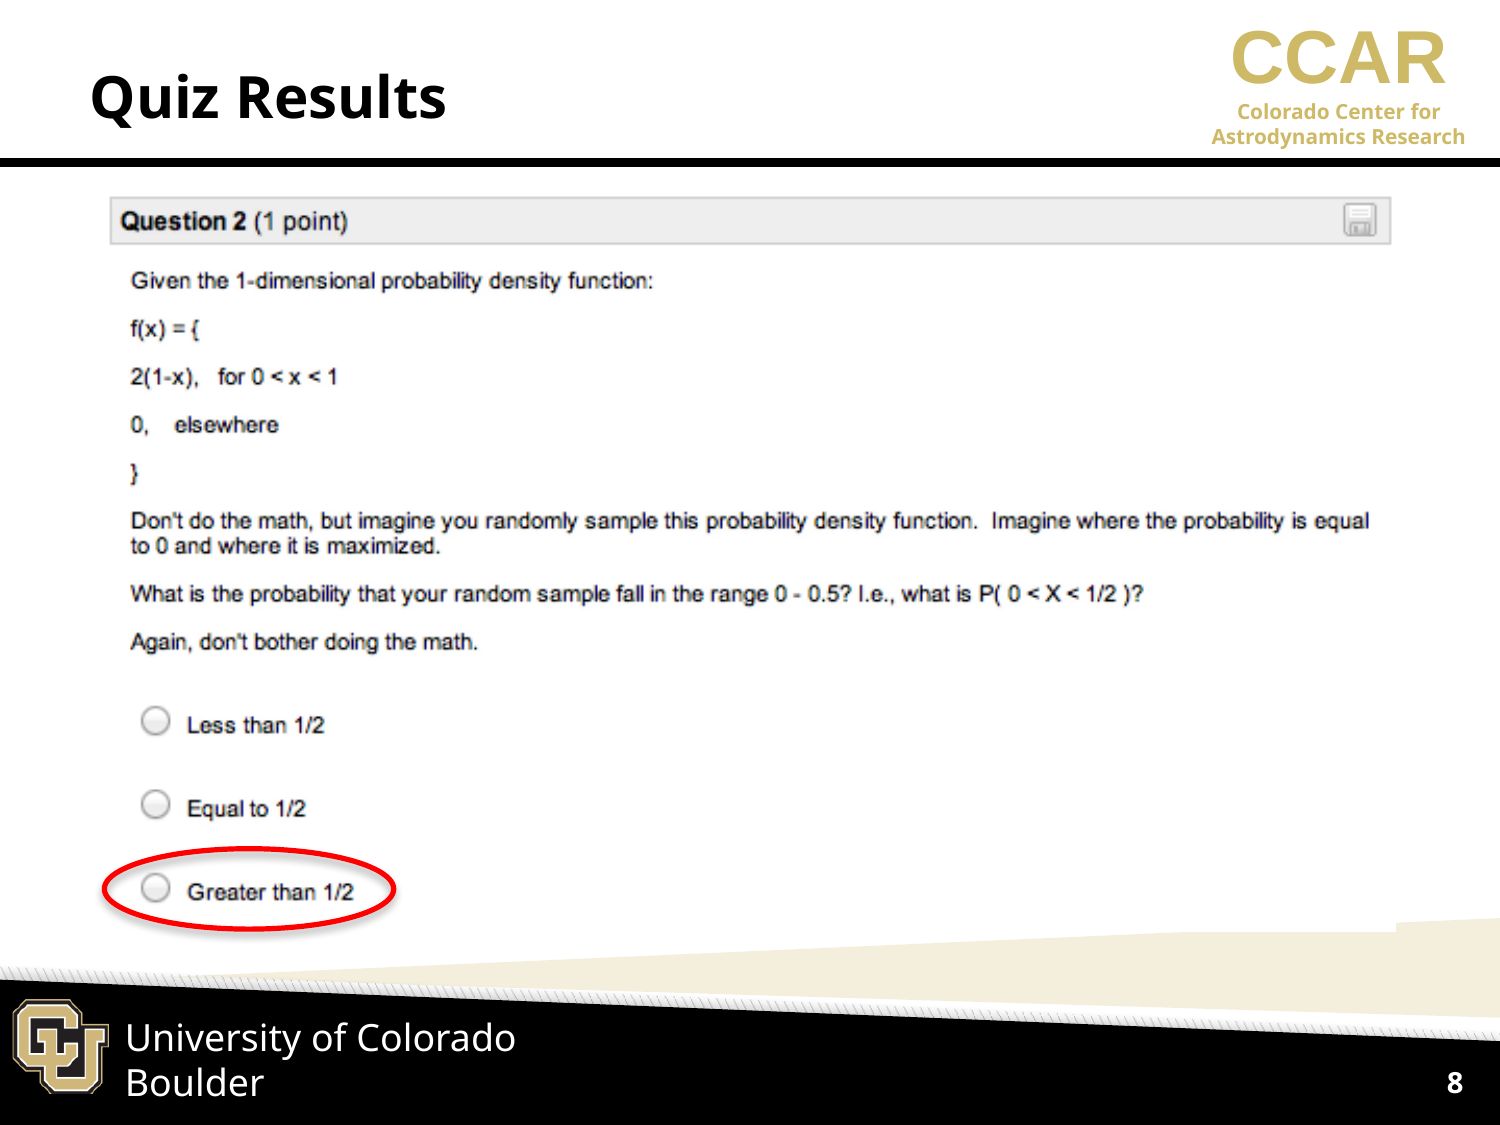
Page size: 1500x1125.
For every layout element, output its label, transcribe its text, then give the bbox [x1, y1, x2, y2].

picture [101, 191, 1397, 932]
slide_number 8 [1404, 1051, 1479, 1112]
title Quiz Results [75, 37, 1200, 138]
